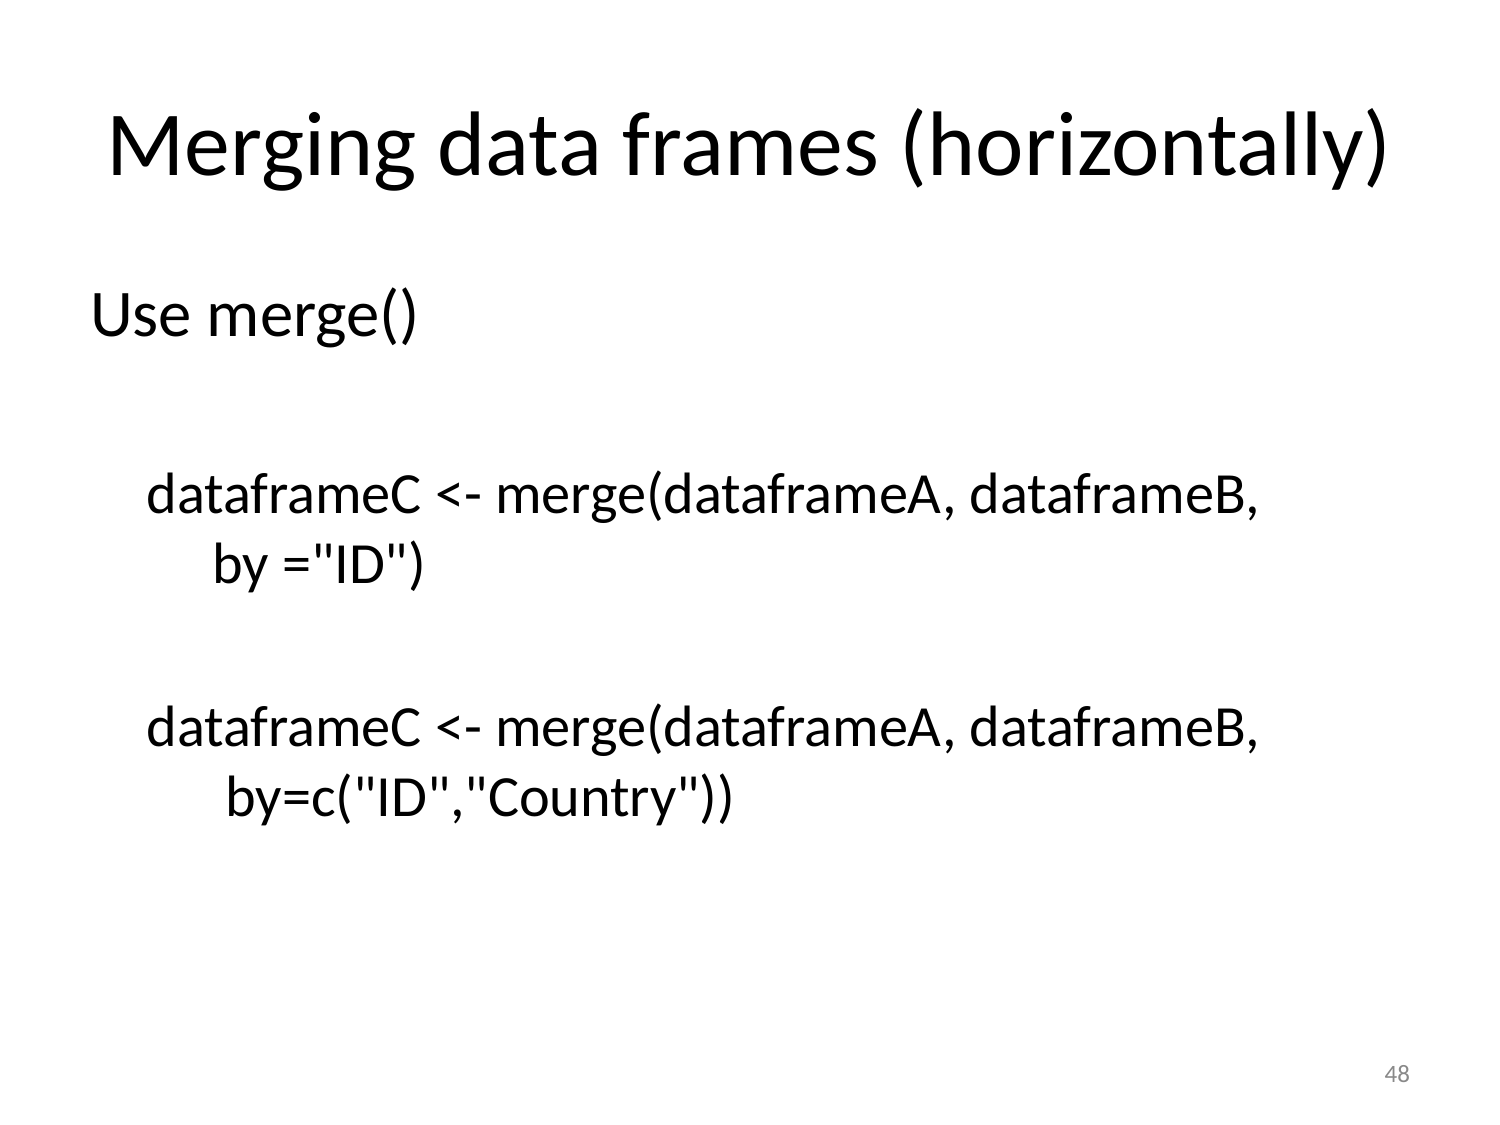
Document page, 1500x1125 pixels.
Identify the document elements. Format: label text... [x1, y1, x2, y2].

title Merging data frames (horizontally) [75, 45, 1425, 233]
list Use merge() dataframeC <- merge(dataframeA, dataframeB, by ="ID") dataframeC <- merge(dataframeA, dataframeB, by=c("ID","Country")) [75, 262, 1425, 1005]
slide_number 74 [1074, 1042, 1425, 1103]
